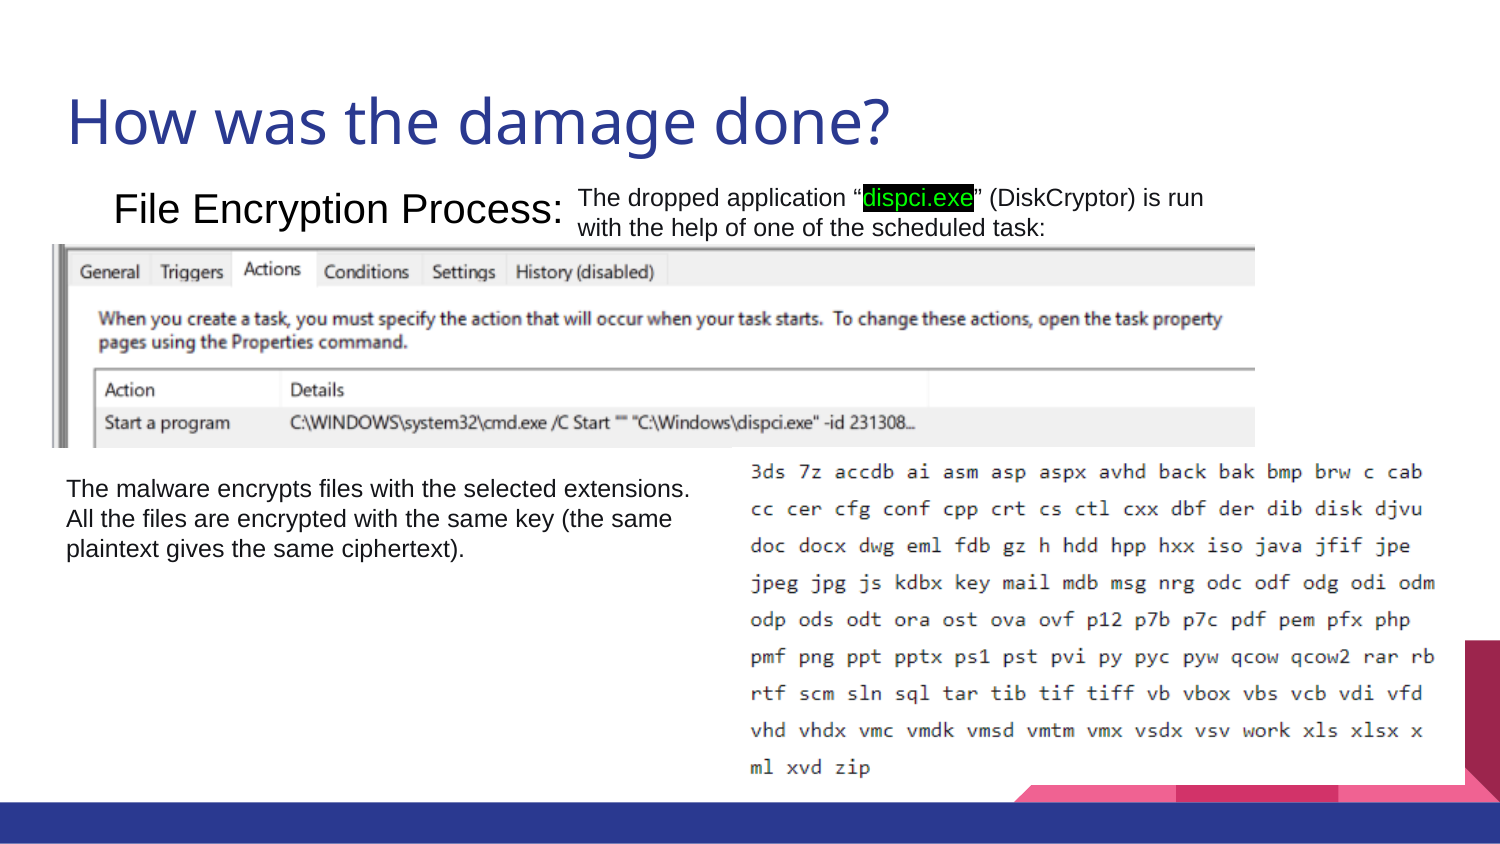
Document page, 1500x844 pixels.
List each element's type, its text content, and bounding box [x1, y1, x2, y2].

text_box The dropped application “dispci.exe” (DiskCryptor) is run with the help of one of the scheduled task: [613, 166, 1230, 243]
text_box File Encryption Process: [98, 166, 613, 243]
picture [50, 244, 1465, 785]
text_box The malware encrypts files with the selected extensions. All the files are encrypted with the same key (the same plaintext gives the same ciphertext). [51, 457, 718, 565]
title How was the damage done? [51, 67, 1449, 167]
